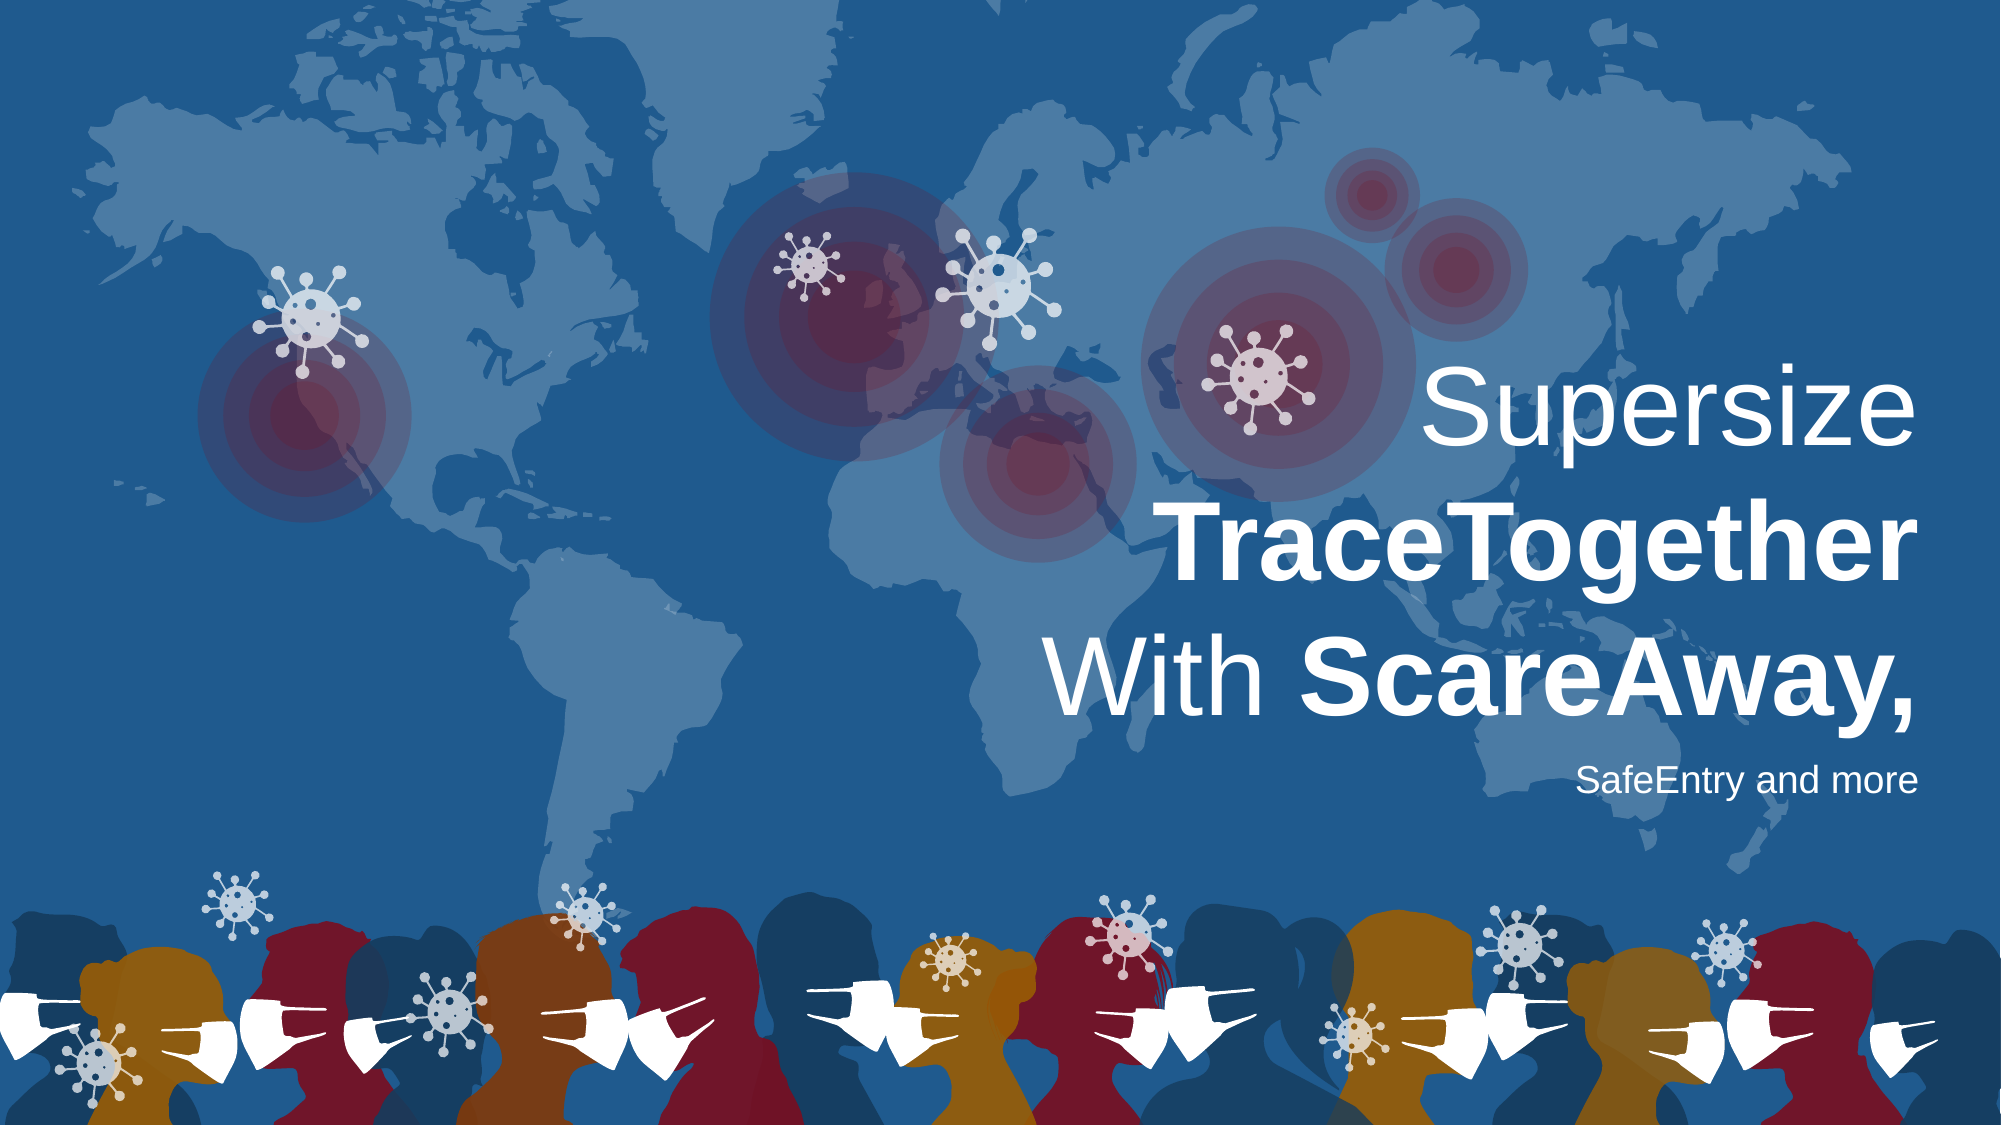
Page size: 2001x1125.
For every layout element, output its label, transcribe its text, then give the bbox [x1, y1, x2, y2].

text_box [1084, 894, 1174, 981]
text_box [1384, 198, 1529, 342]
text_box [405, 971, 494, 1058]
text_box [1691, 918, 1762, 988]
text_box [201, 870, 274, 942]
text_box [1140, 226, 1417, 502]
text_box [1318, 1002, 1390, 1072]
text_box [709, 172, 999, 462]
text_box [1324, 147, 1421, 244]
text_box SafeEntry and more [942, 747, 1934, 809]
text_box [919, 932, 982, 993]
text_box [54, 1023, 143, 1109]
text_box [549, 882, 621, 952]
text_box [939, 365, 1137, 563]
text_box Supersize TraceTogether With ScareAway, [942, 325, 1934, 746]
text_box [999, 227, 1062, 340]
text_box [261, 295, 281, 308]
text_box [270, 265, 361, 308]
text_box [197, 308, 412, 523]
text_box [1475, 904, 1564, 991]
